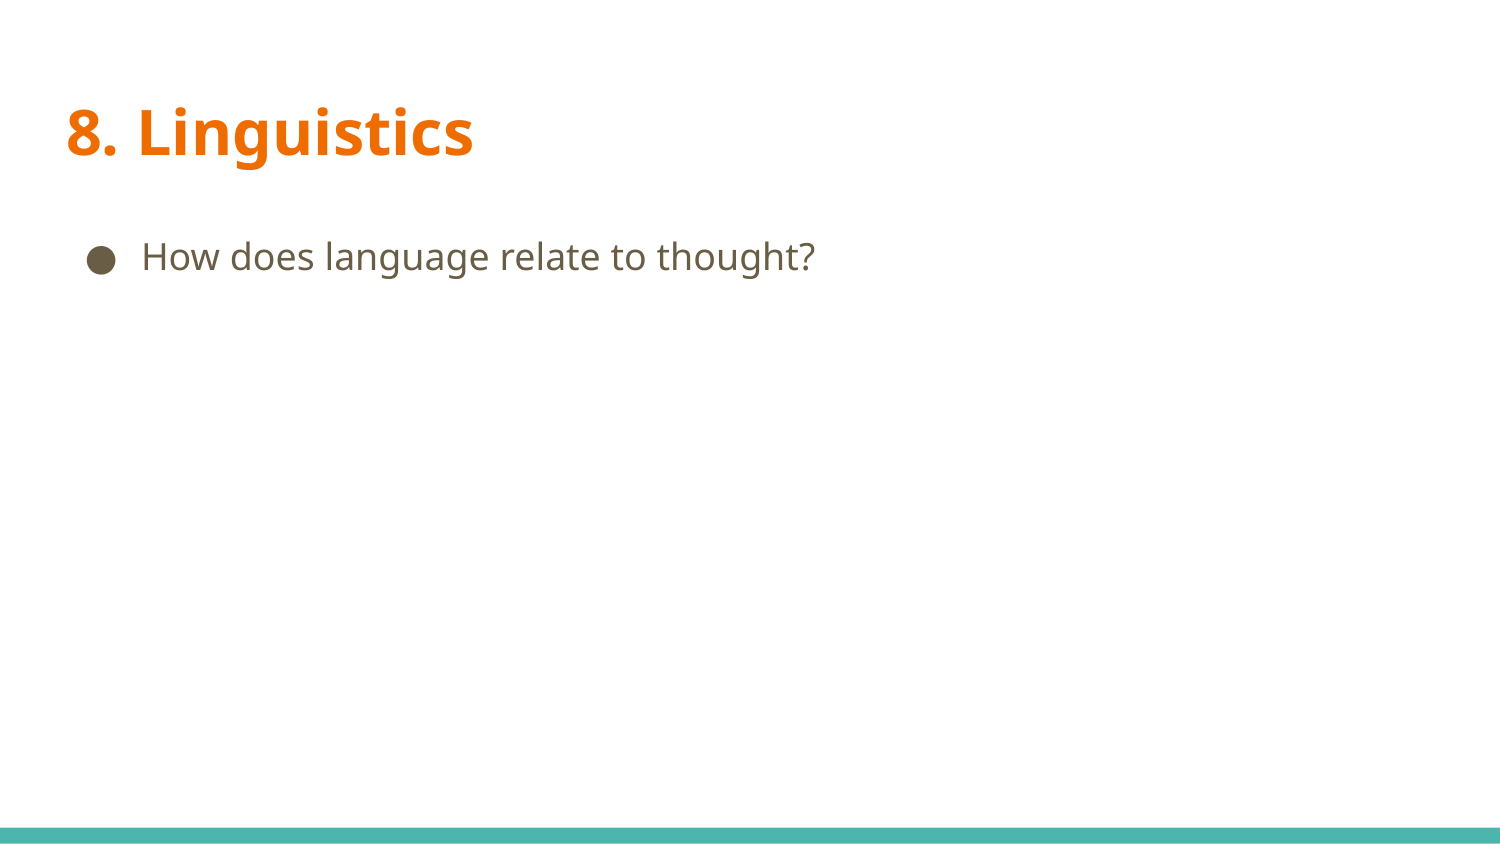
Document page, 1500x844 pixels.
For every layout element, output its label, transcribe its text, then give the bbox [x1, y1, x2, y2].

title 8. Linguistics [51, 72, 1449, 189]
list How does language relate to thought? [51, 207, 1449, 750]
